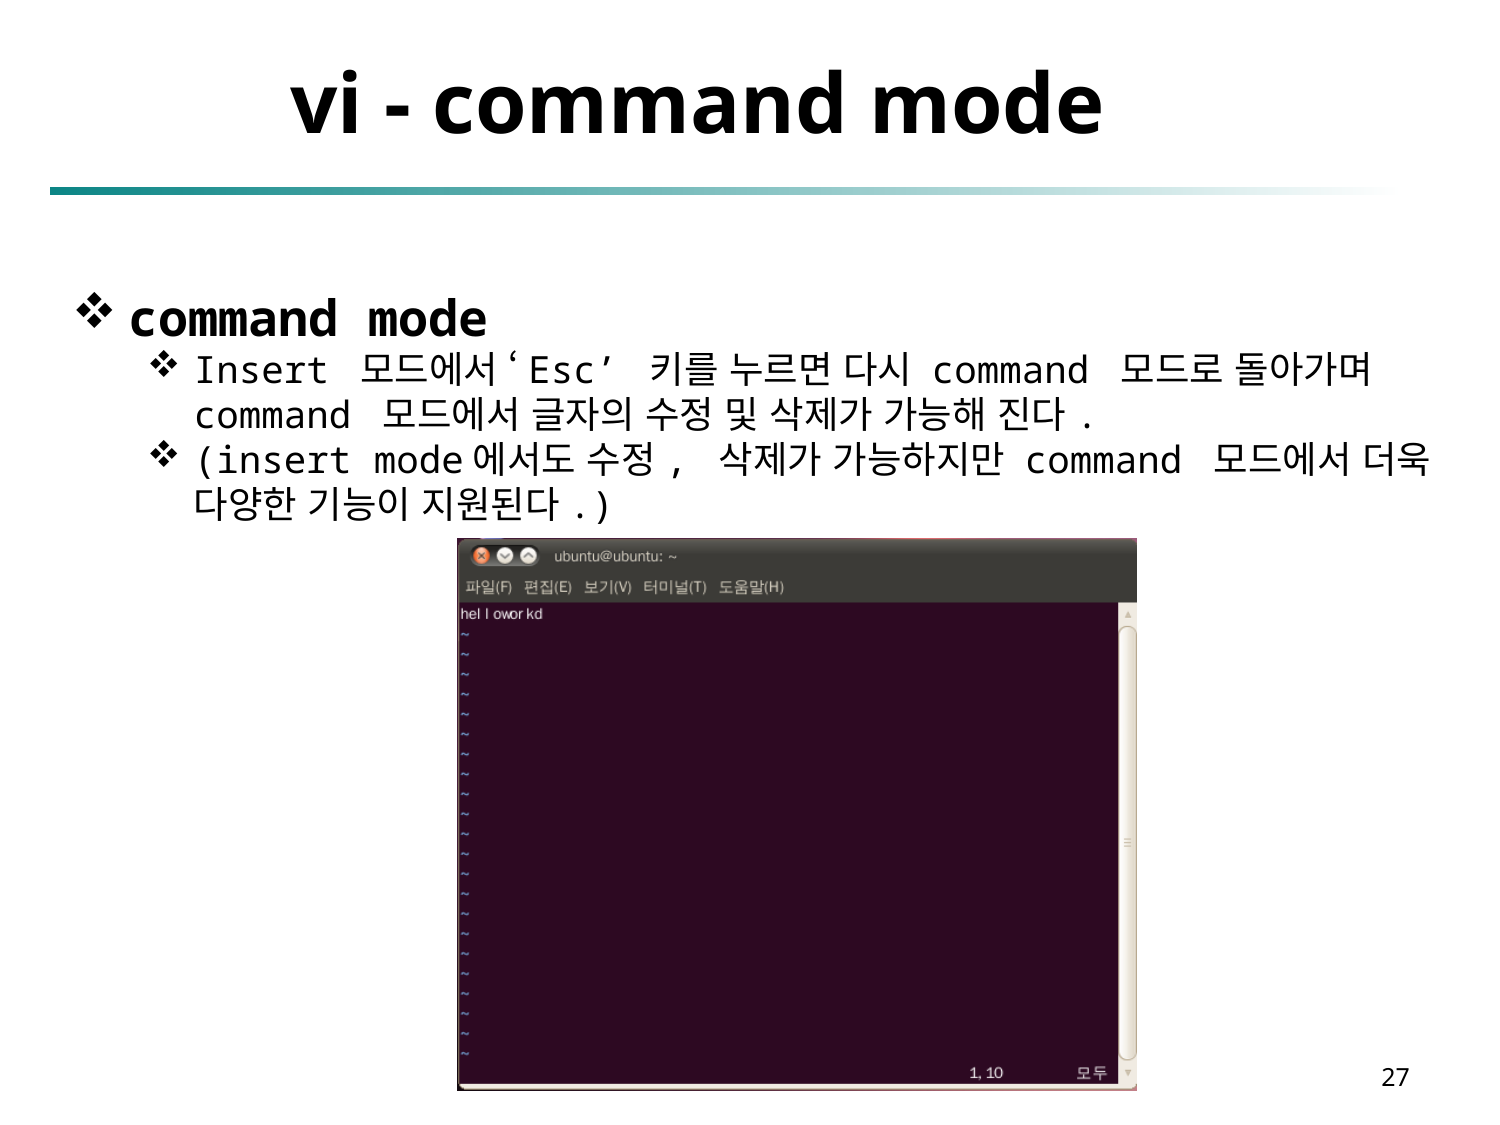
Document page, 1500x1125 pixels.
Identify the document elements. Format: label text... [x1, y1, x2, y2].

text_box vi - command mode [29, 42, 1388, 159]
picture [456, 538, 1137, 1092]
text_box command mode Insert 모드에서 ‘Esc’ 키를 누르면 다시 command 모드로 돌아가며 command 모드에서 글자의 수정 및 삭제가 가능해 진다. (insert mode에서도 수정, 삭제가 가능하지만 command 모드에서 더욱 다양한 기능이 지원된다.) [57, 279, 1450, 1118]
slide_number 27 [1074, 1042, 1426, 1103]
